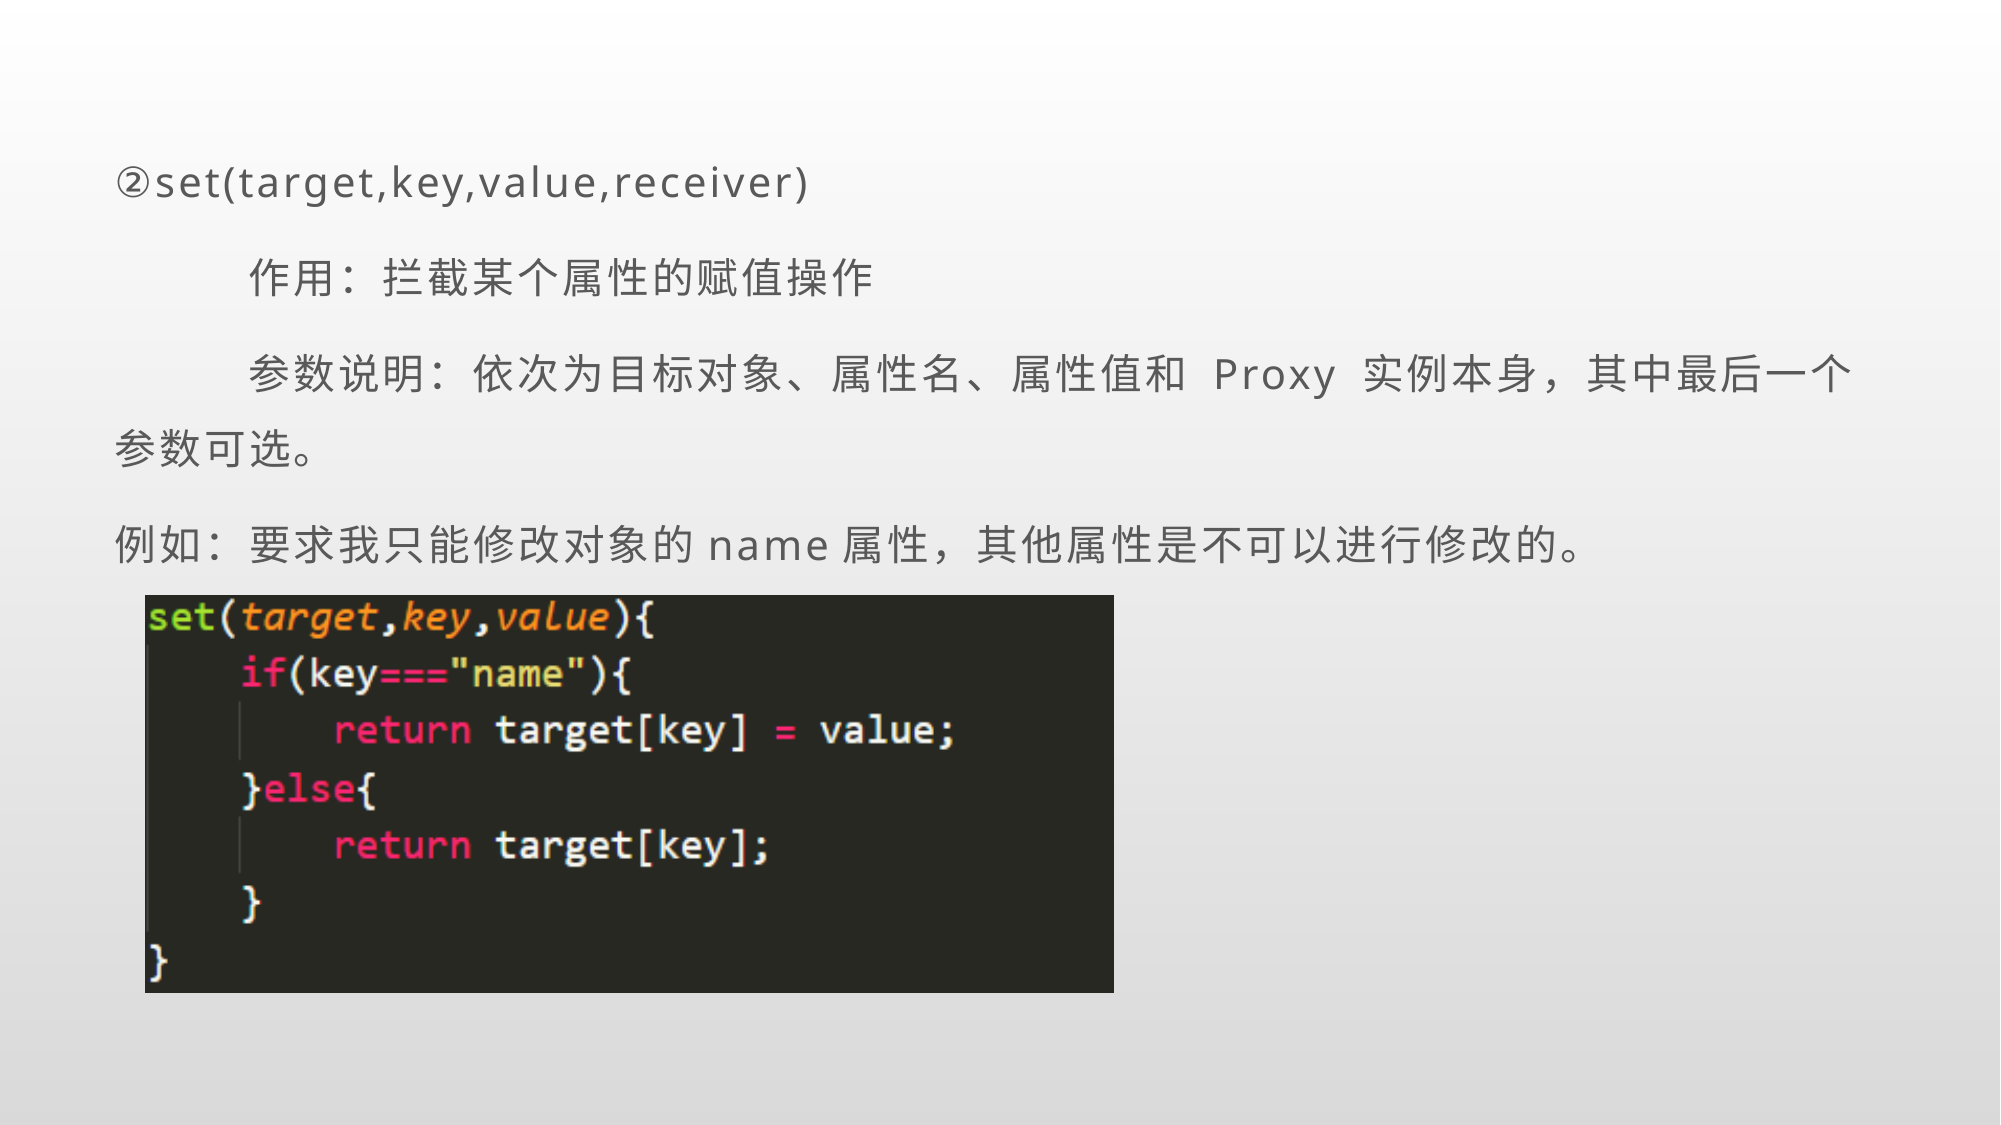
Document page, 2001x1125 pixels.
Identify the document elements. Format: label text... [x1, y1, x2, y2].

picture [145, 595, 1114, 993]
list ②set(target,key,value,receiver) 作用：拦截某个属性的赋值操作 参数说明：依次为目标对象、属性名、属性值和 Proxy 实例本身，其中最后一个参数可选。 例如：要求我只能修改对象的name属性，其他属性是不可以进行修改的。 [99, 123, 1900, 1026]
